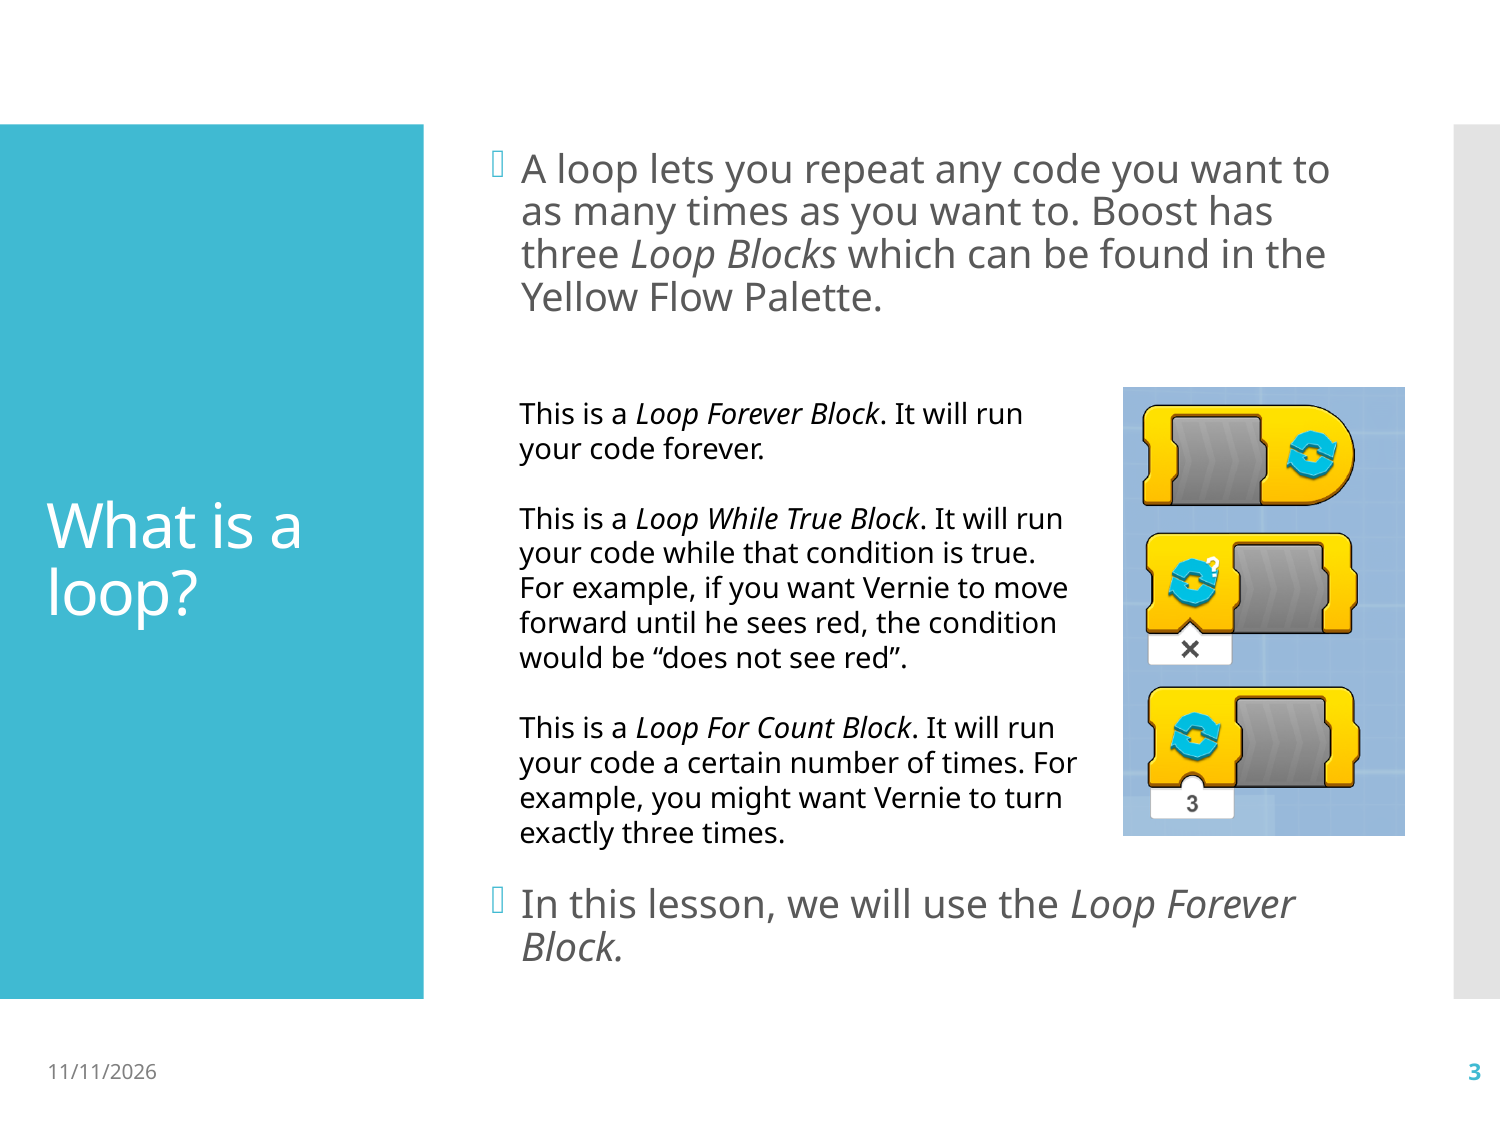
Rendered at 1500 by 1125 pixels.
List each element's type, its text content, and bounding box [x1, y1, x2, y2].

list A loop lets you repeat any code you want to as many times as you want to. Boost has three Loop Blocks which can be found in the Yellow Flow Palette. In this lesson, we will use the Loop Forever Block. [476, 141, 1376, 982]
text_box This is a Loop Forever Block. It will run your code forever. This is a Loop While True Block. It will run your code while that condition is true. For example, if you want Vernie to move forward until he sees red, the condition would be “does not see red”. This is a Loop For Count Block. It will run your code a certain number of times. For example, you might want Vernie to turn exactly three times. [504, 387, 1095, 902]
picture [1122, 387, 1405, 837]
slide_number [32, 1042, 370, 1103]
title What is a loop? [31, 184, 394, 940]
slide_number 3 [1308, 1042, 1497, 1103]
